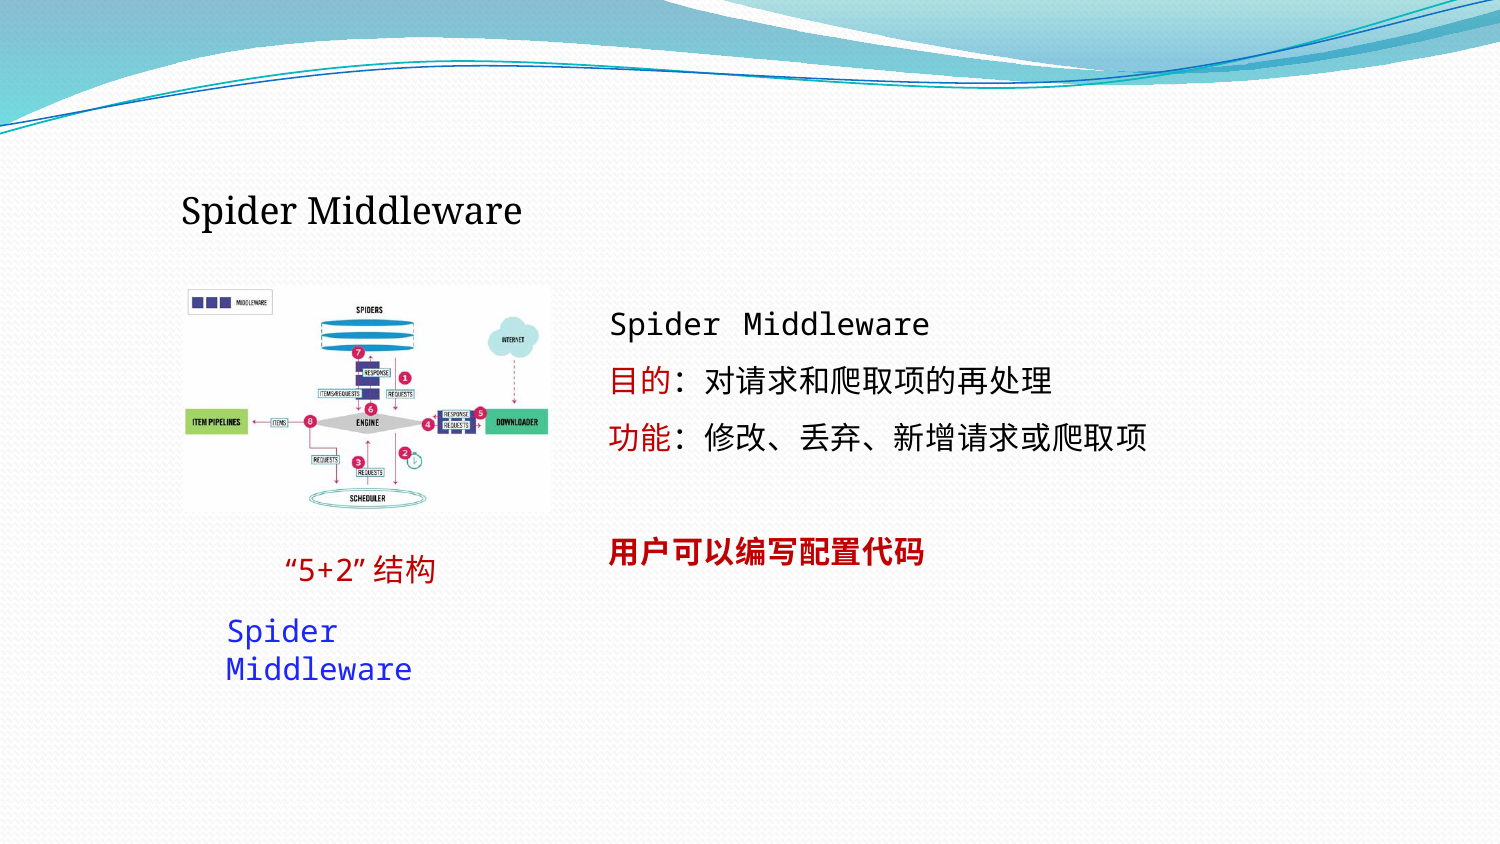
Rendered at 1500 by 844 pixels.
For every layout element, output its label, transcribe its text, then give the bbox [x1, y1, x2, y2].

text_box “5+2”结构 [284, 550, 468, 588]
text_box Spider Middleware 目的：对请求和爬取项的再处理 功能：修改、丢弃、新增请求或爬取项 [607, 303, 1153, 457]
text_box 用户可以编写配置代码 [607, 532, 930, 570]
text_box Spider Middleware [224, 611, 527, 687]
text_box [183, 285, 552, 512]
text_box Spider Middleware [166, 179, 538, 240]
